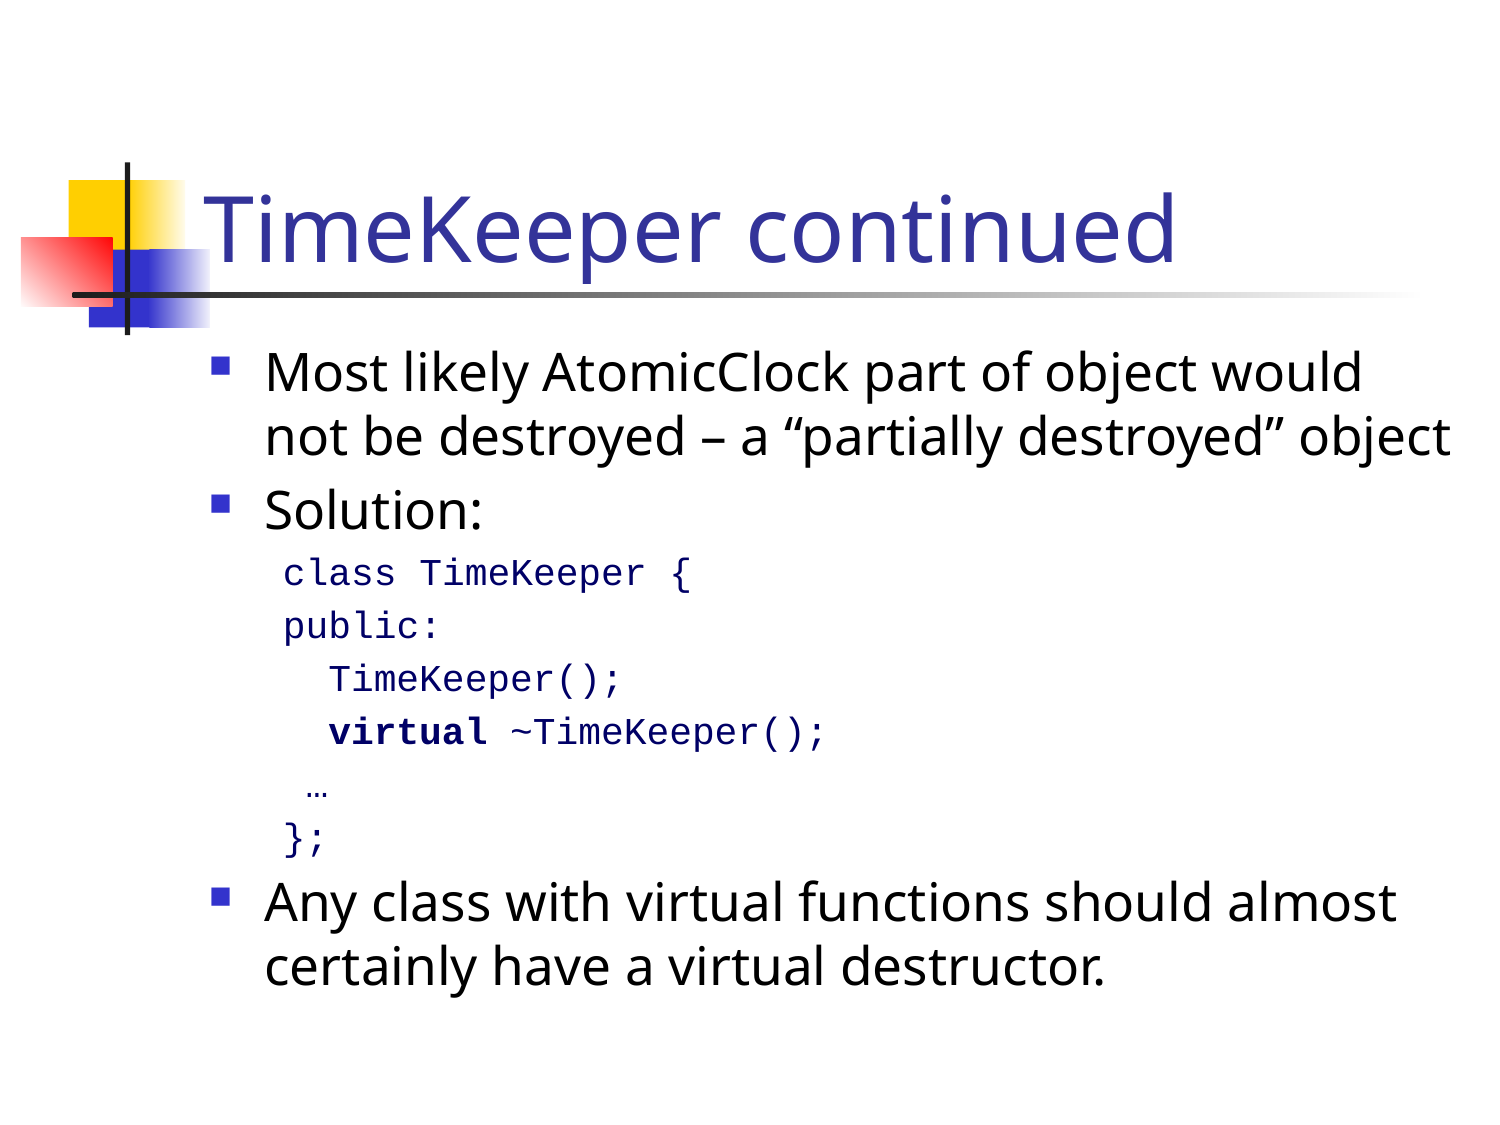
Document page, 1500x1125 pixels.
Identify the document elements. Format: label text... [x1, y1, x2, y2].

list Most likely AtomicClock part of object would not be destroyed – a “partially destroyed” object Solution: class TimeKeeper { public: TimeKeeper(); virtual ~TimeKeeper(); … }; Any class with virtual functions should almost certainly have a virtual destructor. [193, 331, 1469, 1006]
title TimeKeeper continued [188, 101, 1468, 289]
